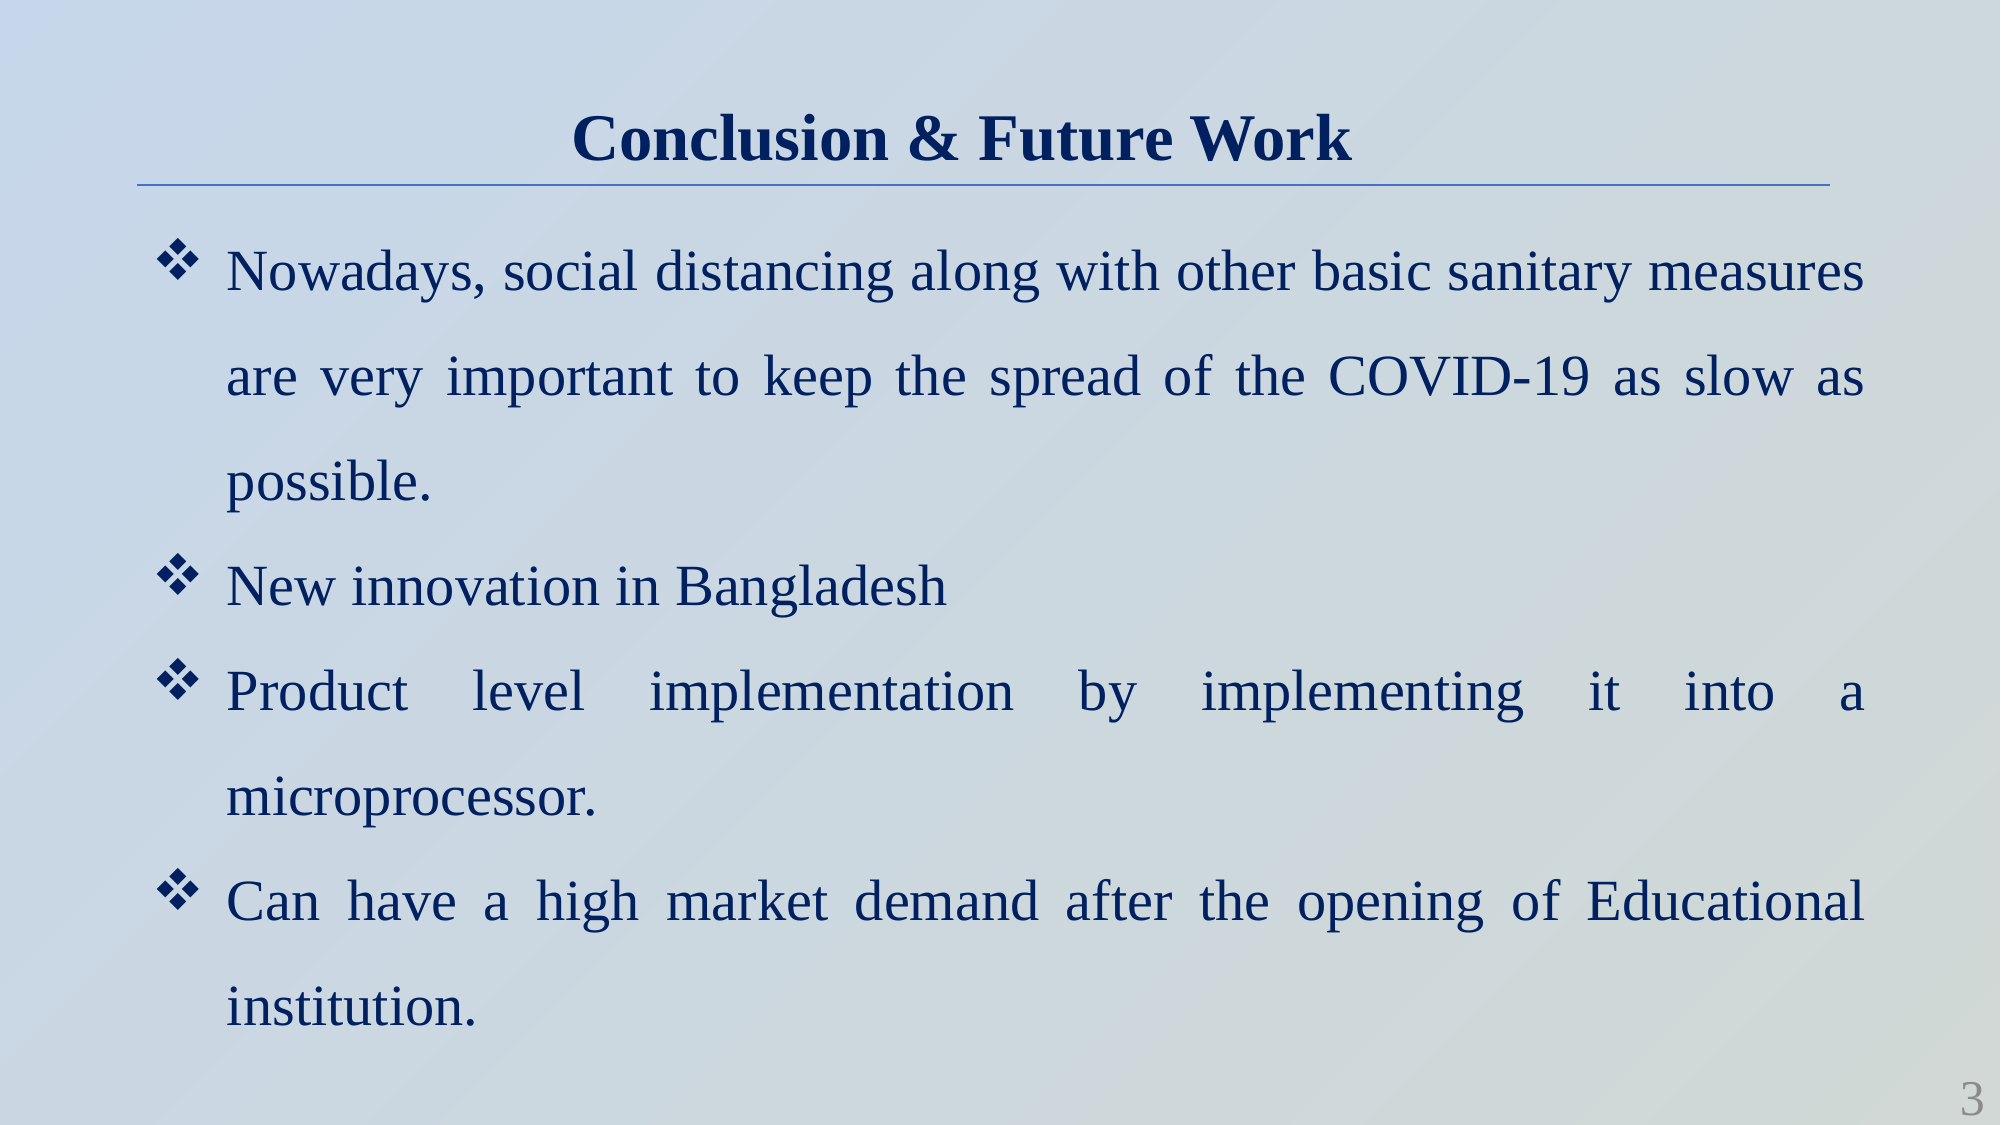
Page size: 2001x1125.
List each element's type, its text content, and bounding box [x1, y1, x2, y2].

text_box Conclusion & Future Work [137, 95, 1788, 184]
text_box Nowadays, social distancing along with other basic sanitary measures are very important to keep the spread of the COVID-19 as slow as possible. New innovation in Bangladesh Product level implementation by implementing it into a microprocessor. Can have a high market demand after the opening of Educational institution. [137, 189, 1881, 1044]
slide_number 3 [1550, 1065, 2000, 1125]
